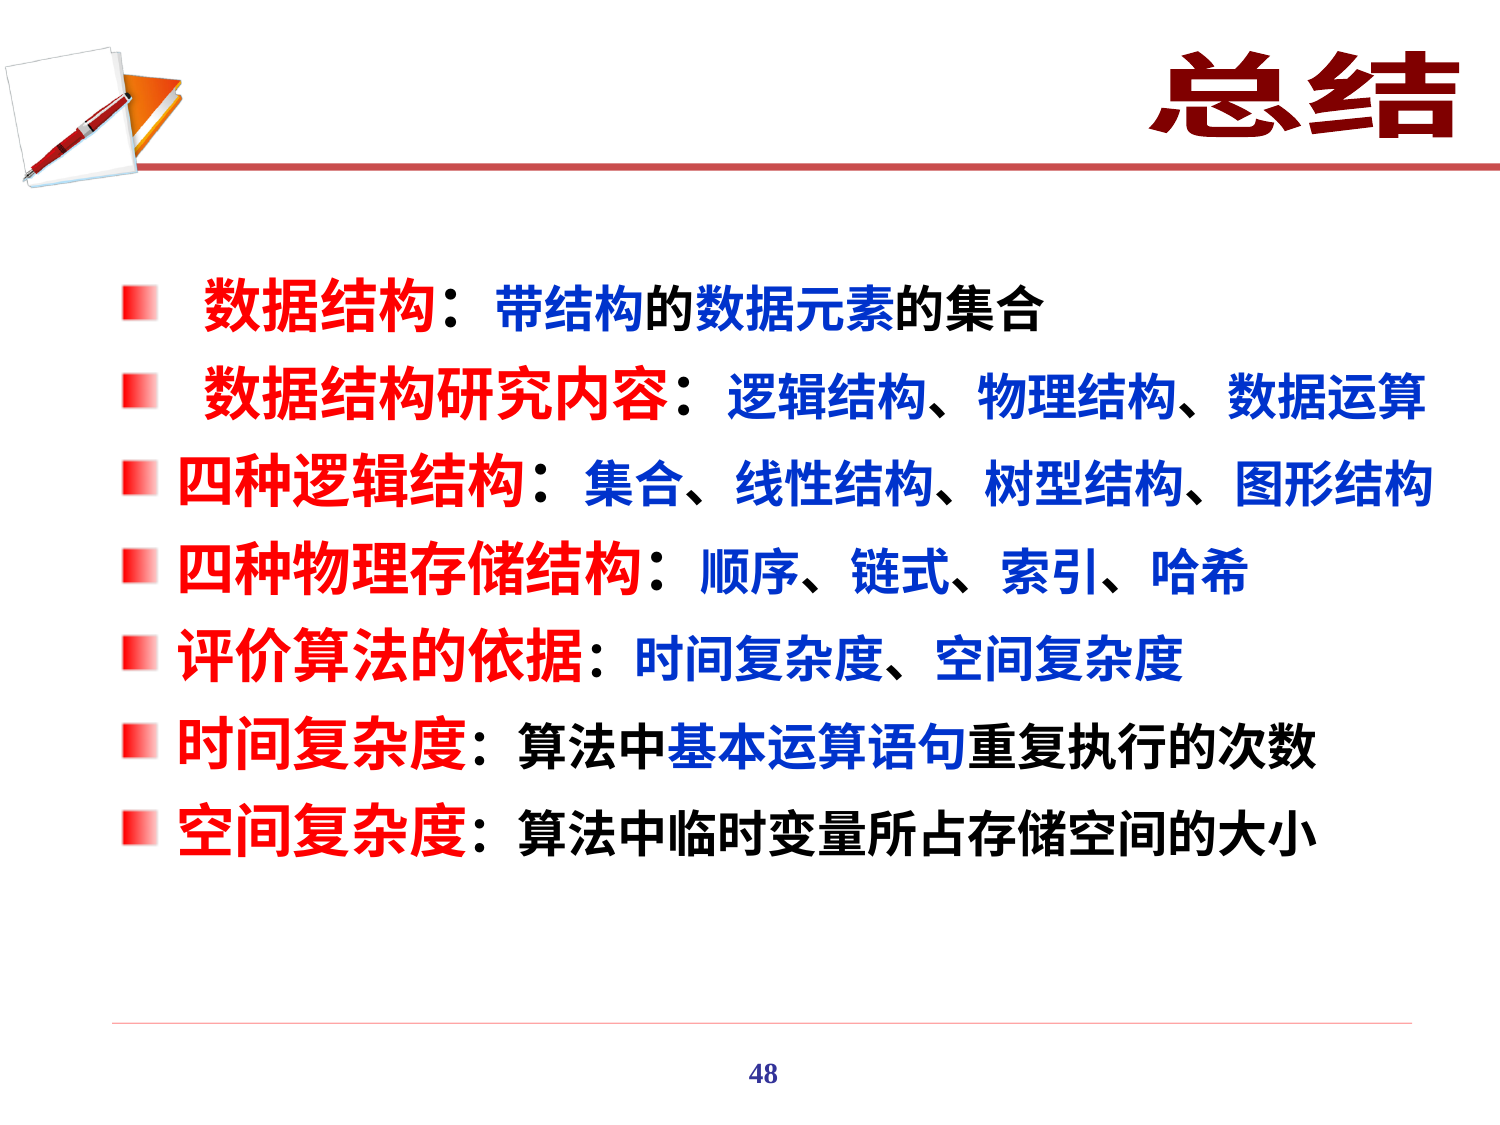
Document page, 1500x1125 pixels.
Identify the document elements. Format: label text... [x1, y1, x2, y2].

picture [120, 371, 162, 413]
picture [120, 283, 162, 325]
picture [1, 42, 187, 191]
picture [120, 633, 162, 675]
picture [120, 721, 162, 763]
text_box 数据结构：带结构的数据元素的集合 数据结构研究内容：逻辑结构、物理结构、数据运算 四种逻辑结构：集合、线性结构、树型结构、图形结构 四种物理存储结构：顺序、链式、索引、哈希 评价算法的依据：时间复杂度、空间复杂度 时间复杂度：算法中基本运算语句重复执行的次数 空间复杂度：算法中临时变量所占存储空间的大小 [105, 269, 1465, 914]
picture [120, 458, 162, 500]
picture [120, 808, 162, 850]
picture [120, 546, 162, 588]
